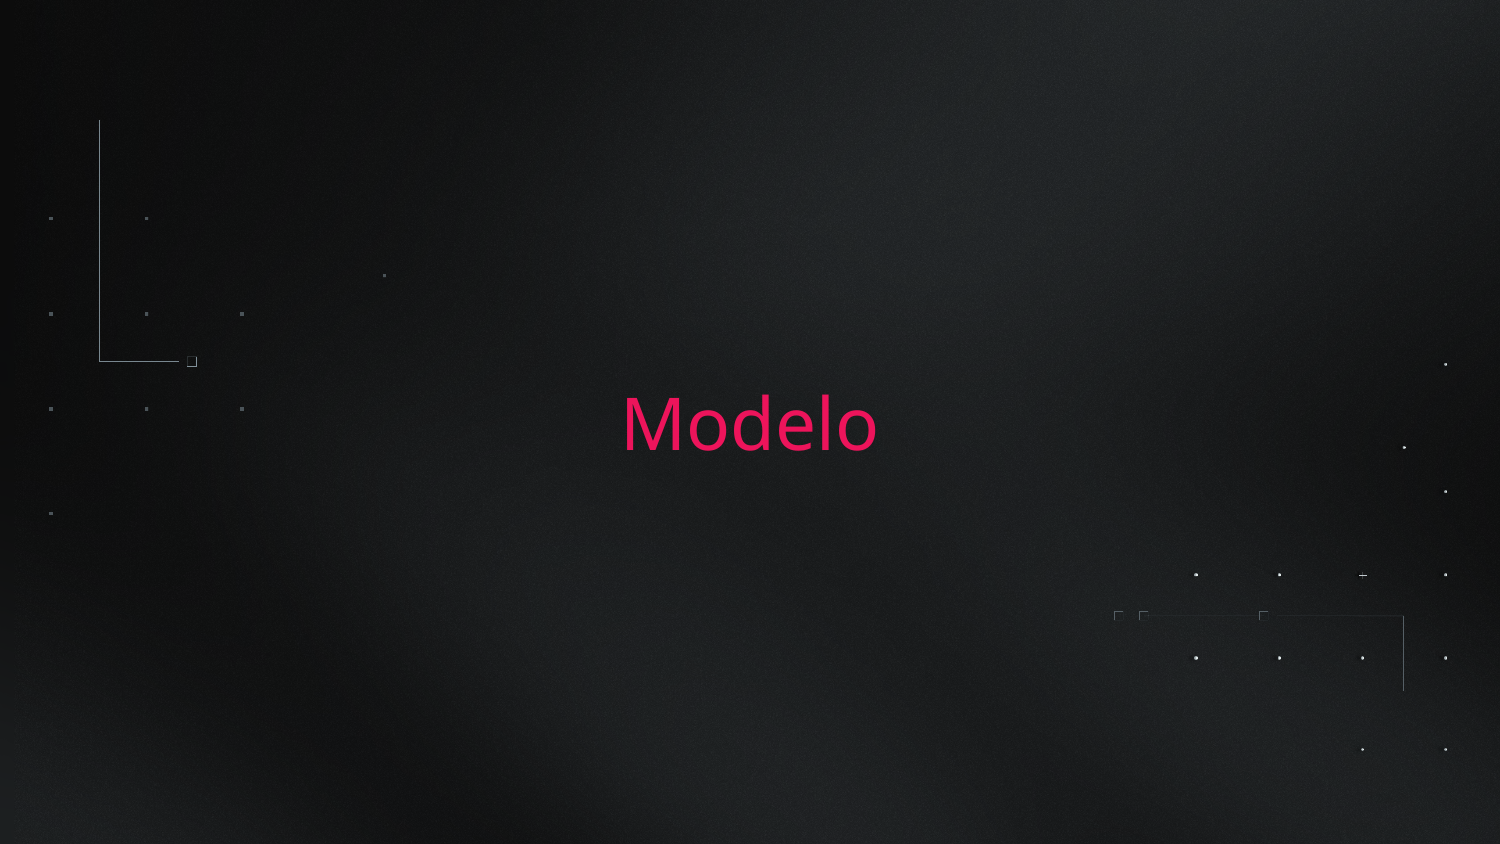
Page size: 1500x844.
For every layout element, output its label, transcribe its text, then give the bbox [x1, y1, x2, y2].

picture [0, 0, 1500, 844]
text_box Modelo [260, 370, 1240, 473]
